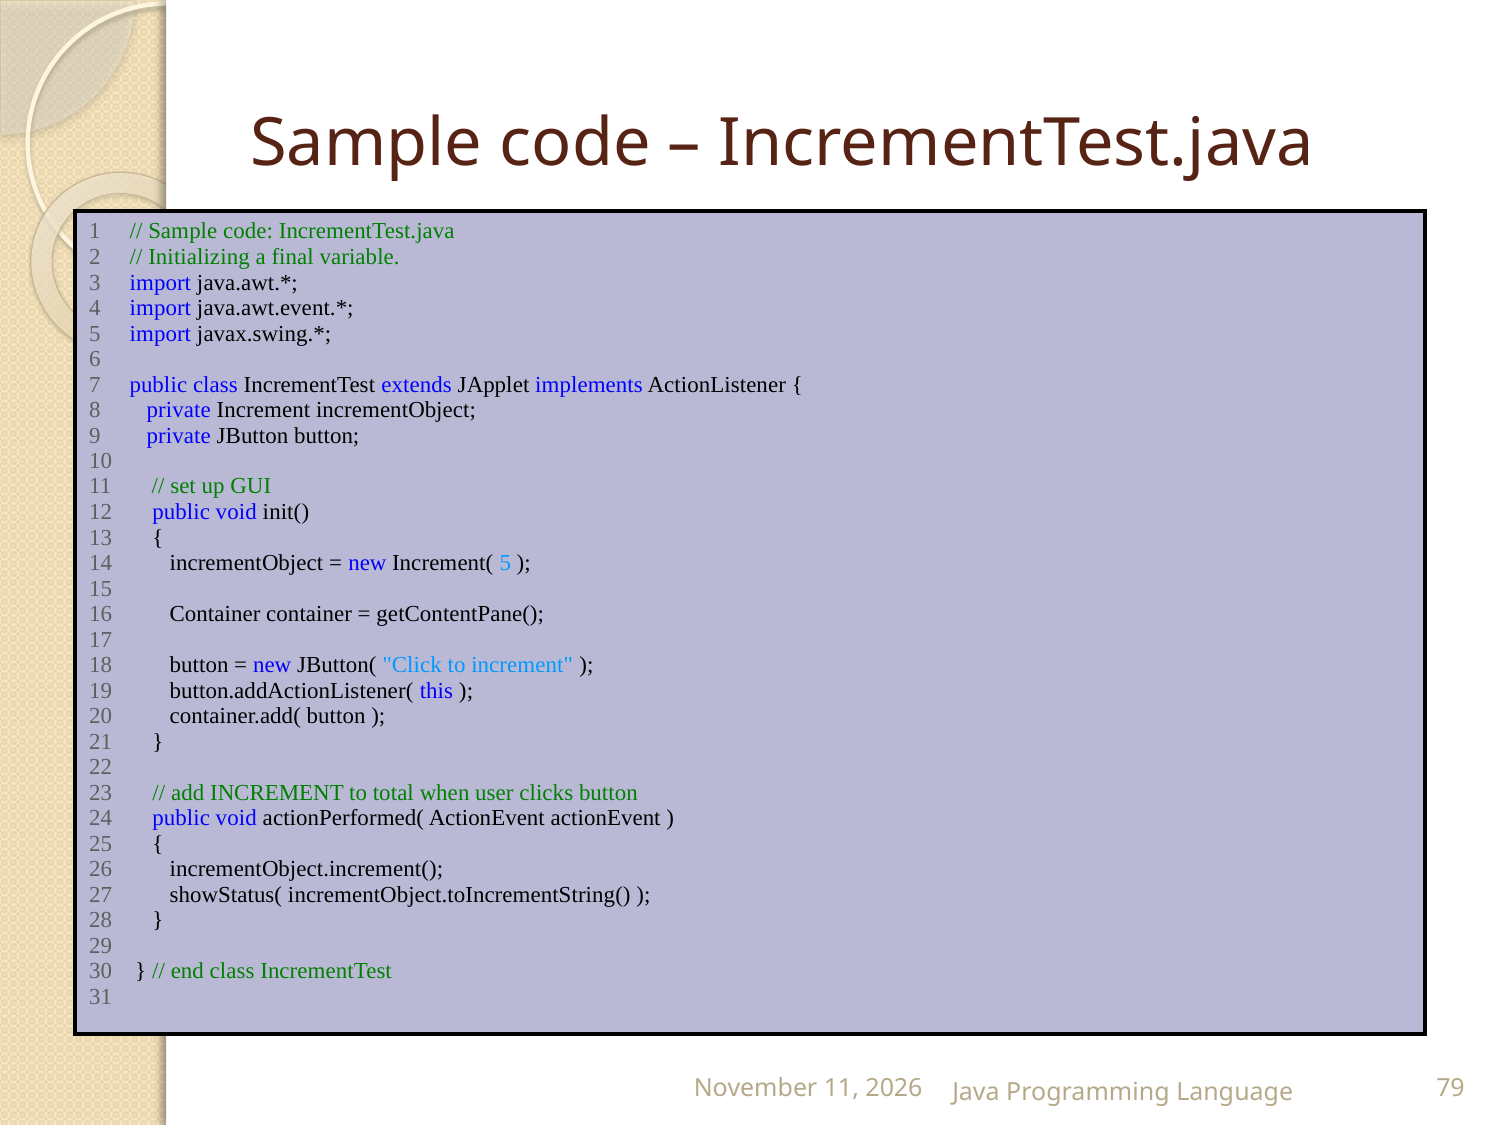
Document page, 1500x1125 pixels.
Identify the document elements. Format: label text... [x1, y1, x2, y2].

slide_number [587, 1036, 937, 1113]
slide_number 79 [1413, 1034, 1488, 1113]
title Sample code – IncrementTest.java [235, 45, 1466, 233]
footer Java Programming Language [937, 1036, 1413, 1113]
table_header 1 // Sample code: IncrementTest.java 2 // Initializing a final variable. 3 import java.awt.*; 4 import java.awt.event.*; 5 import javax.swing.*; 6 7 public class IncrementTest extends JApplet implements ActionListener { 8 private Increment incrementObject; 9 private JButton button; 10 11 // set up GUI 12 public void init() 13 { 14 incrementObject = new Increment( 5 ); 15 16 Container container = getContentPane(); 17 18 button = new JButton( "Click to increment" ); 19 button.addActionListener( this ); 20 container.add( button ); 21 } 22 23 // add INCREMENT to total when user clicks button 24 public void actionPerformed( ActionEvent actionEvent ) 25 { 26 incrementObject.increment(); 27 showStatus( incrementObject.toIncrementString() ); 28 } 29 30 } // end class IncrementTest 31 [77, 213, 1423, 1032]
